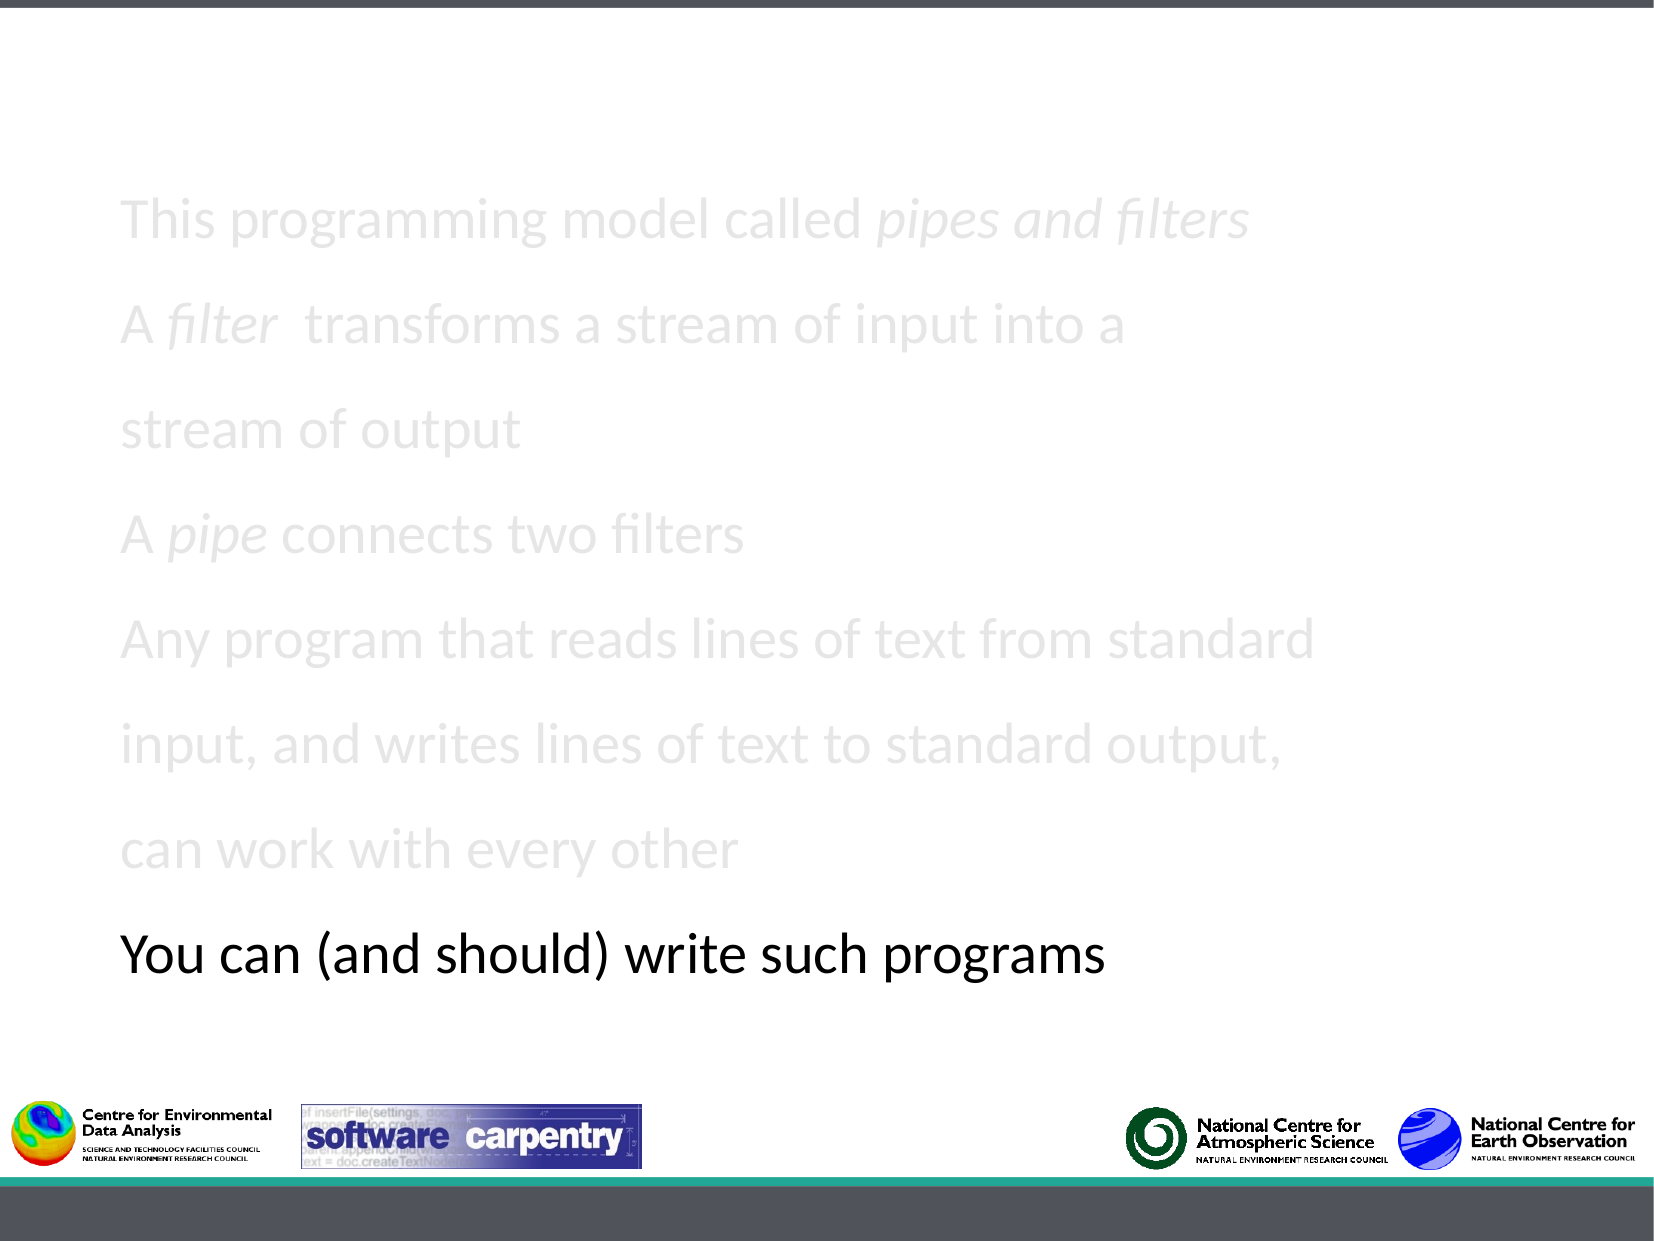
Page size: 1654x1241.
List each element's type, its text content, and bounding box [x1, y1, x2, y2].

text_box This programming model called pipes and filters A filter transforms a stream of input into a stream of output A pipe connects two filters Any program that reads lines of text from standard input, and writes lines of text to standard output, can work with every other You can (and should) write such programs [106, 137, 1481, 993]
picture [0, 0, 1654, 1241]
